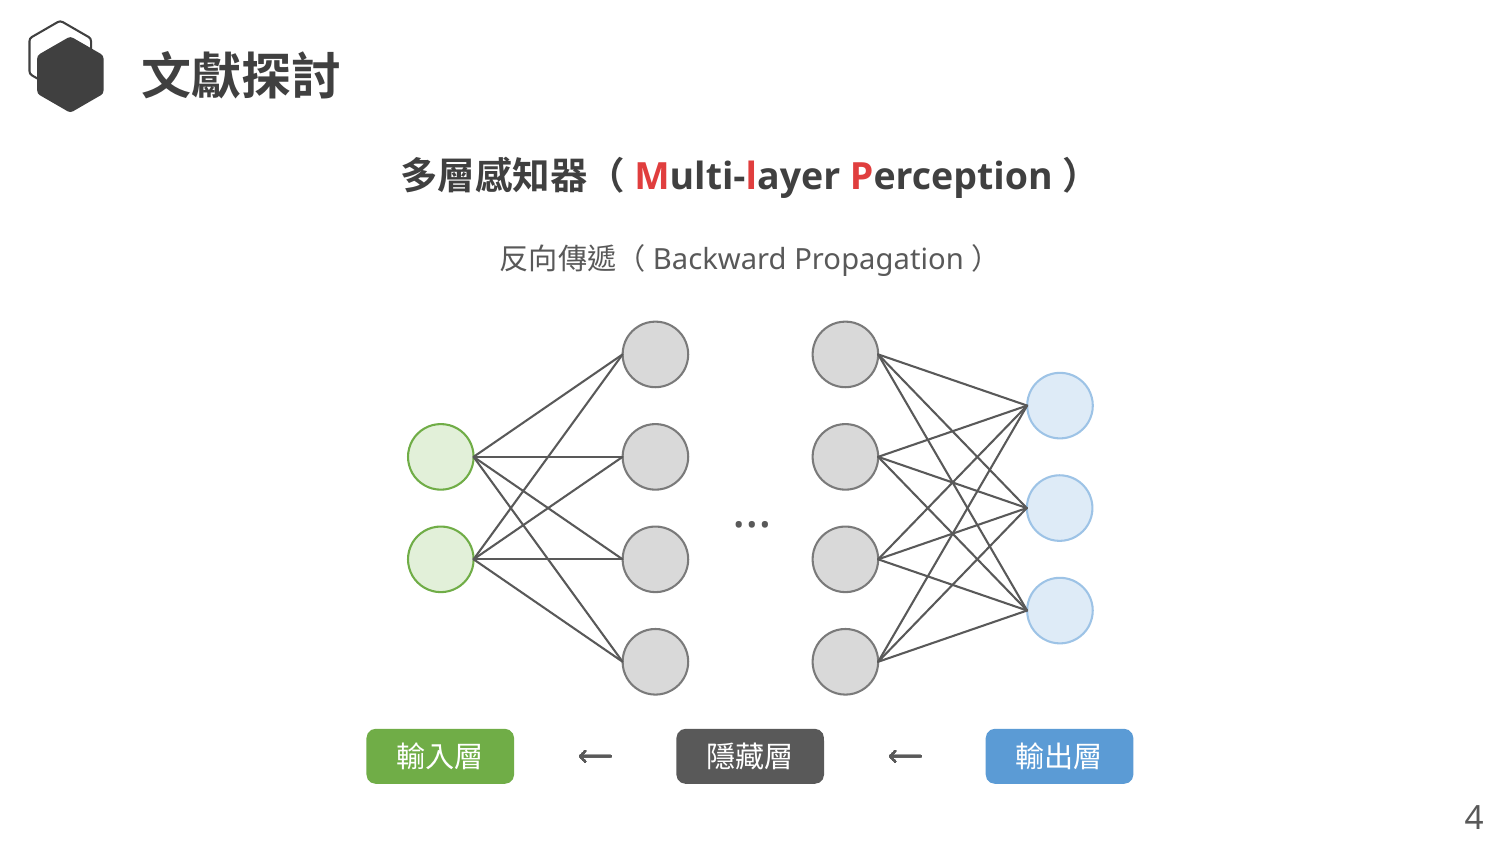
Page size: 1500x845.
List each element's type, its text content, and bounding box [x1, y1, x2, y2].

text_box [366, 321, 1134, 786]
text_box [29, 21, 104, 113]
text_box 文獻探討 [129, 38, 396, 110]
text_box 反向傳遞（Backward Propagation） [416, 230, 1084, 286]
text_box 多層感知器（Multi-layer Perception） [309, 144, 1190, 205]
text_box 4 [1449, 788, 1499, 844]
